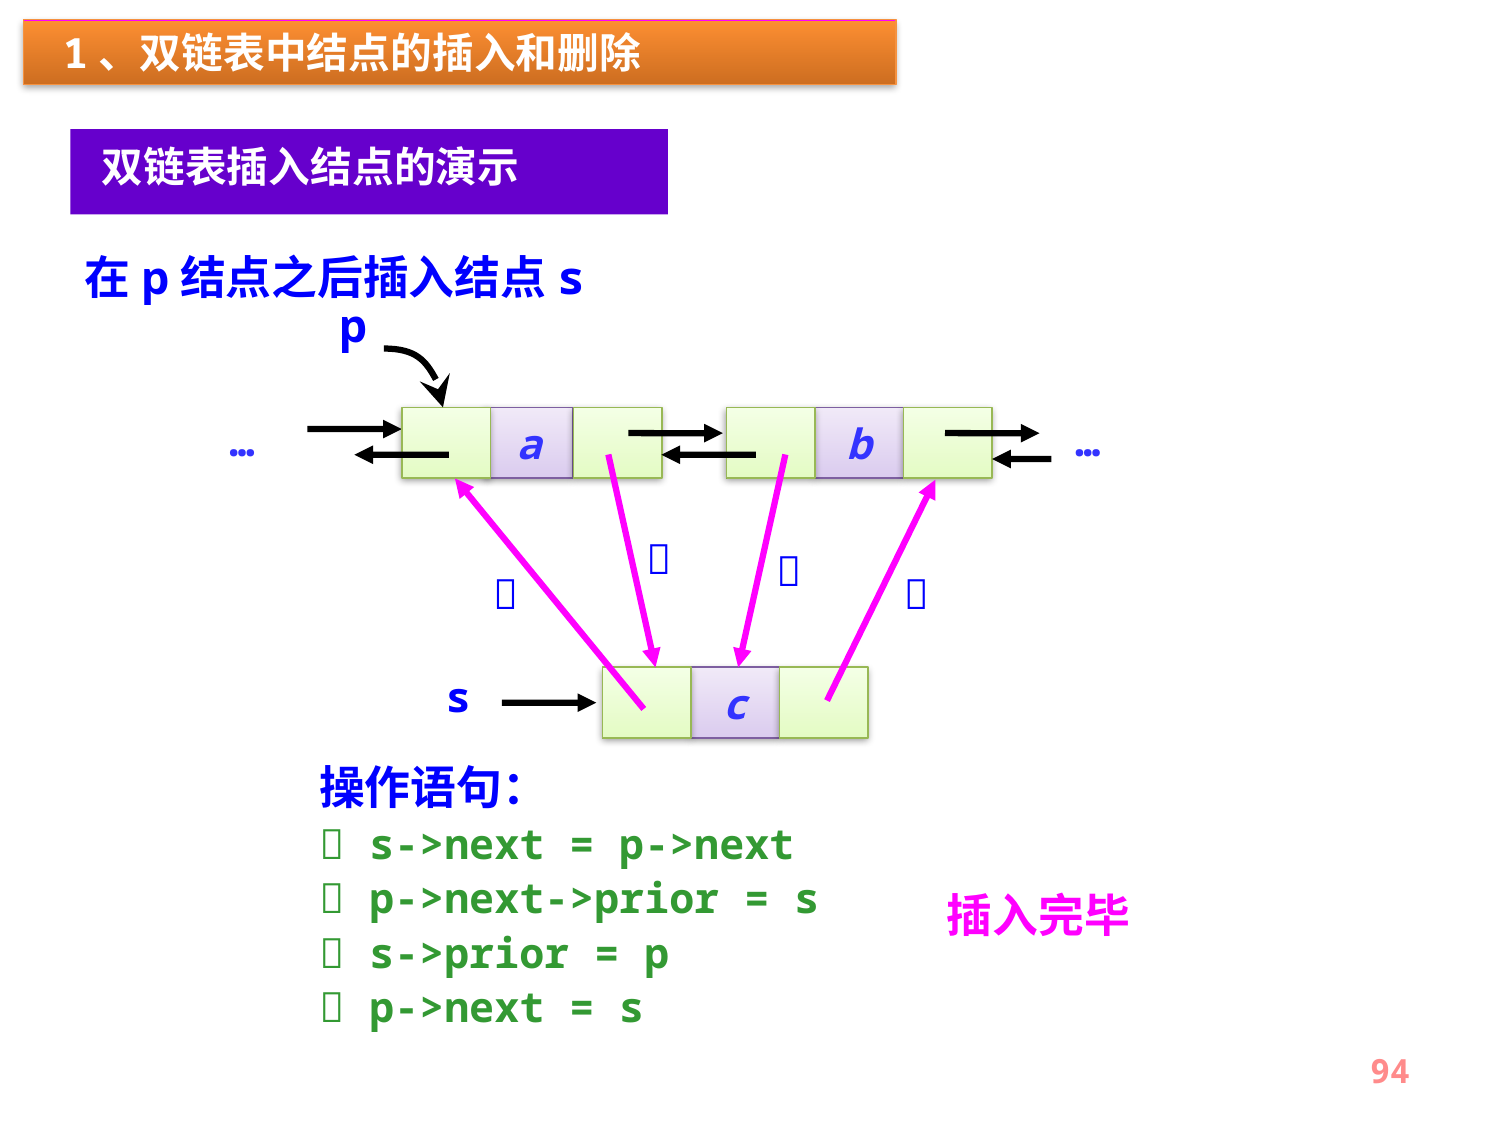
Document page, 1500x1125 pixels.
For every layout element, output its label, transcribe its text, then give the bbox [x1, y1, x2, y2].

text_box 操作语句：  s->next = p->next  p->next->prior = s  s->prior = p  p->next = s [304, 773, 891, 1038]
text_box 1、双链表中结点的插入和删除 [23, 19, 897, 85]
text_box [944, 426, 1040, 440]
text_box [602, 677, 692, 739]
slide_number 94 [1074, 1042, 1425, 1103]
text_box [454, 478, 644, 710]
text_box [726, 455, 734, 479]
text_box 在p结点之后插入结点s [70, 241, 720, 312]
text_box [903, 407, 993, 479]
text_box … [1040, 407, 1136, 473]
text_box s [430, 663, 502, 728]
text_box … [194, 407, 290, 473]
text_box c [696, 666, 774, 739]
text_box [401, 407, 491, 479]
text_box [354, 448, 449, 461]
text_box 双链表插入结点的演示 [70, 129, 668, 215]
text_box [726, 407, 816, 454]
text_box [779, 677, 869, 739]
text_box [573, 407, 663, 476]
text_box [737, 454, 833, 668]
text_box [992, 452, 1052, 466]
text_box p [324, 312, 396, 360]
text_box [307, 422, 396, 436]
text_box [383, 349, 450, 408]
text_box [608, 454, 703, 668]
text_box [826, 479, 961, 701]
text_box b [817, 407, 900, 478]
text_box 插入完毕 [867, 878, 1210, 949]
text_box [628, 426, 720, 440]
text_box a [492, 407, 570, 476]
